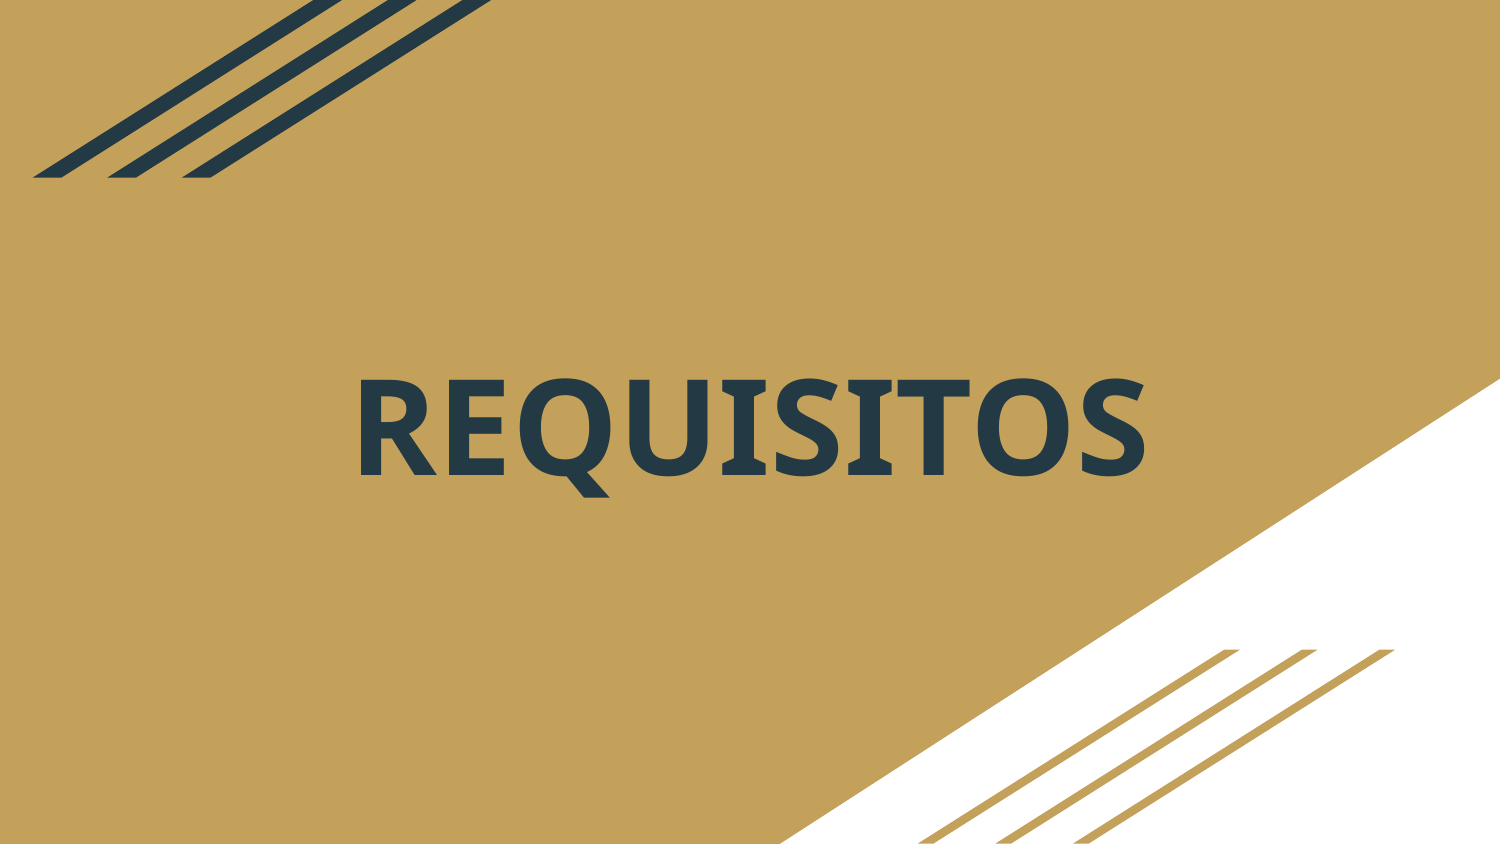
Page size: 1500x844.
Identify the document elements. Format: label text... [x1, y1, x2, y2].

title REQUISITOS [308, 286, 1192, 557]
